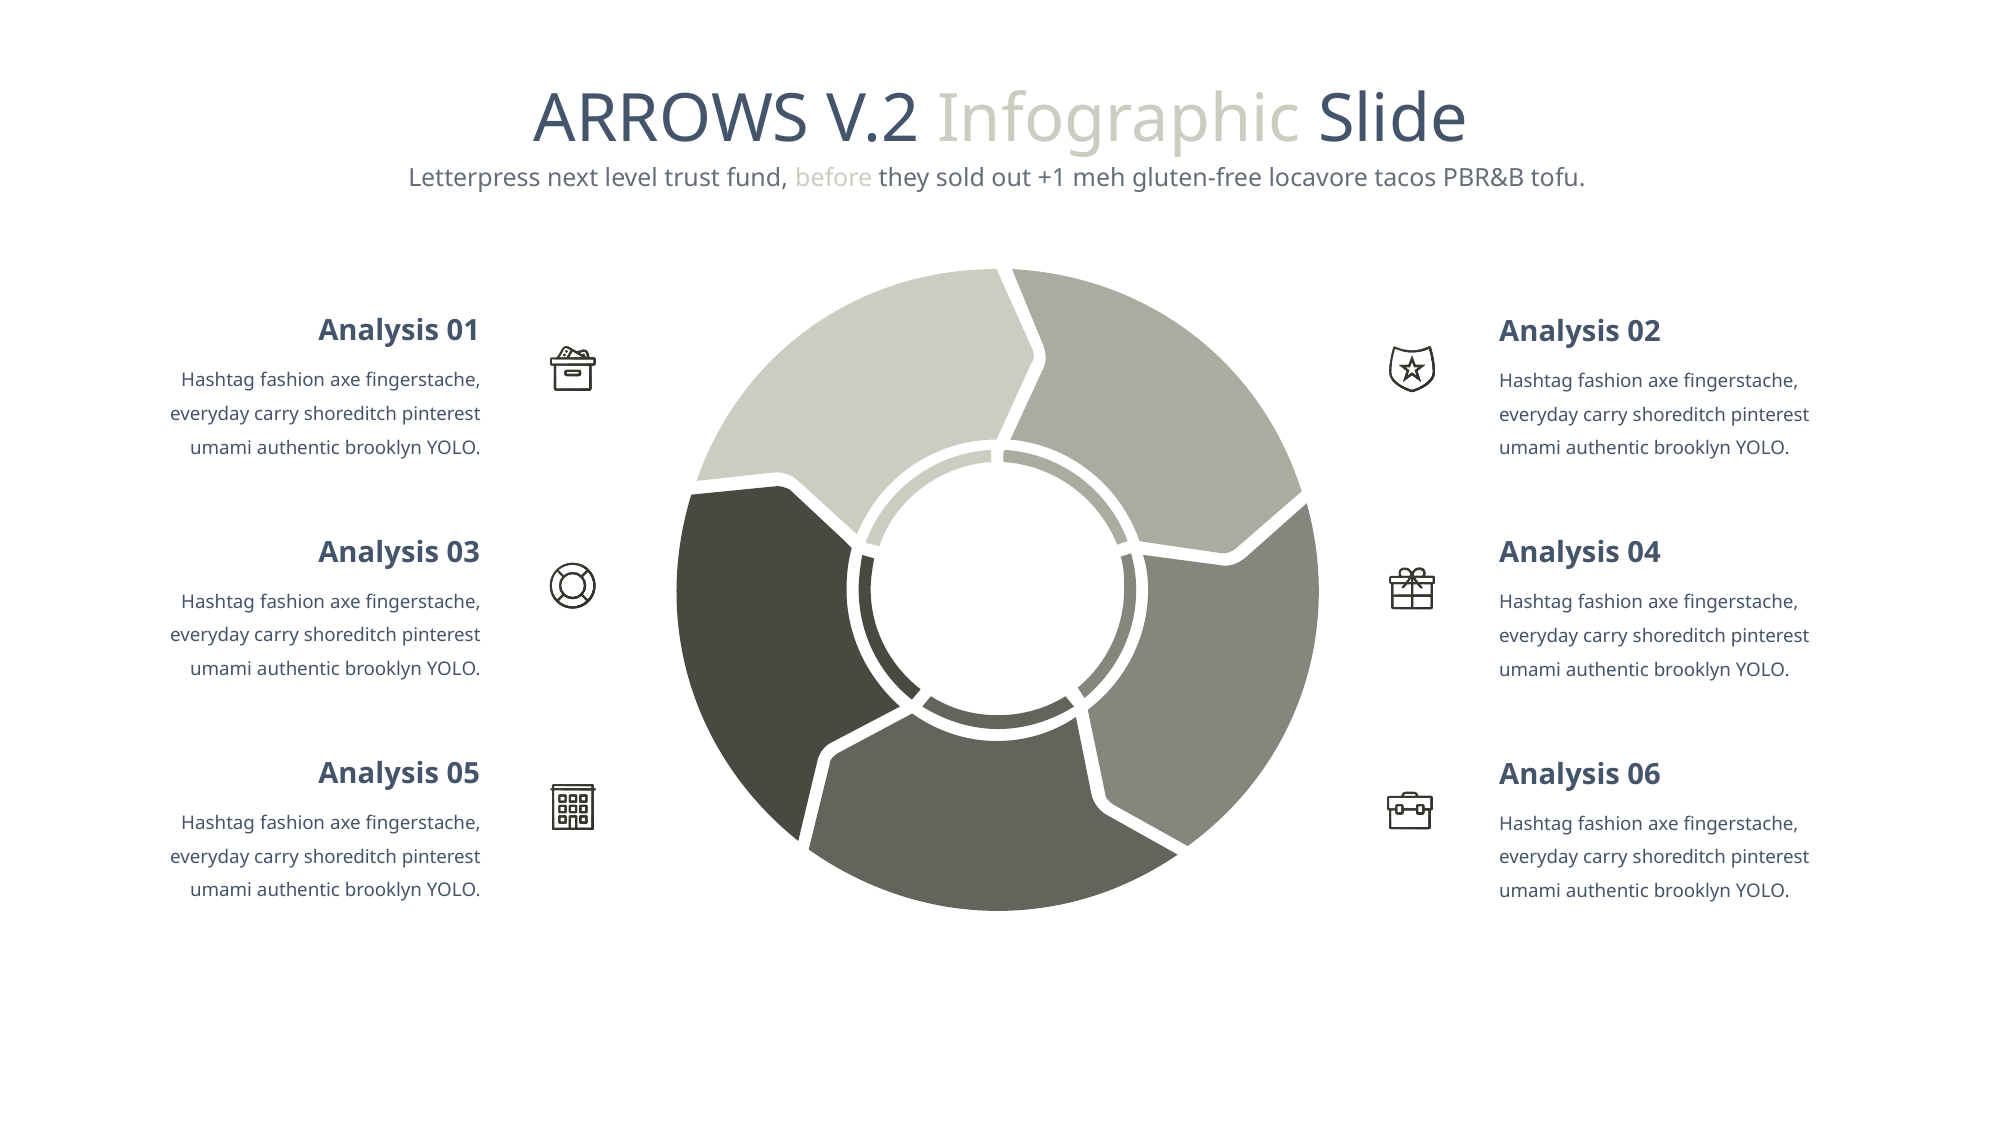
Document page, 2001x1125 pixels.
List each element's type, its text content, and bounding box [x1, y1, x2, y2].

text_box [631, 269, 1369, 986]
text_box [1386, 754, 1888, 931]
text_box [1389, 312, 1889, 488]
text_box ARROWS V.2 Infographic Slide [381, 66, 1621, 162]
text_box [104, 311, 596, 487]
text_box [104, 754, 596, 930]
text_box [104, 532, 596, 709]
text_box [1389, 533, 1889, 709]
text_box Letterpress next level trust fund, before they sold out +1 meh gluten-free locavore tacos PBR&B tofu. [393, 154, 1609, 199]
